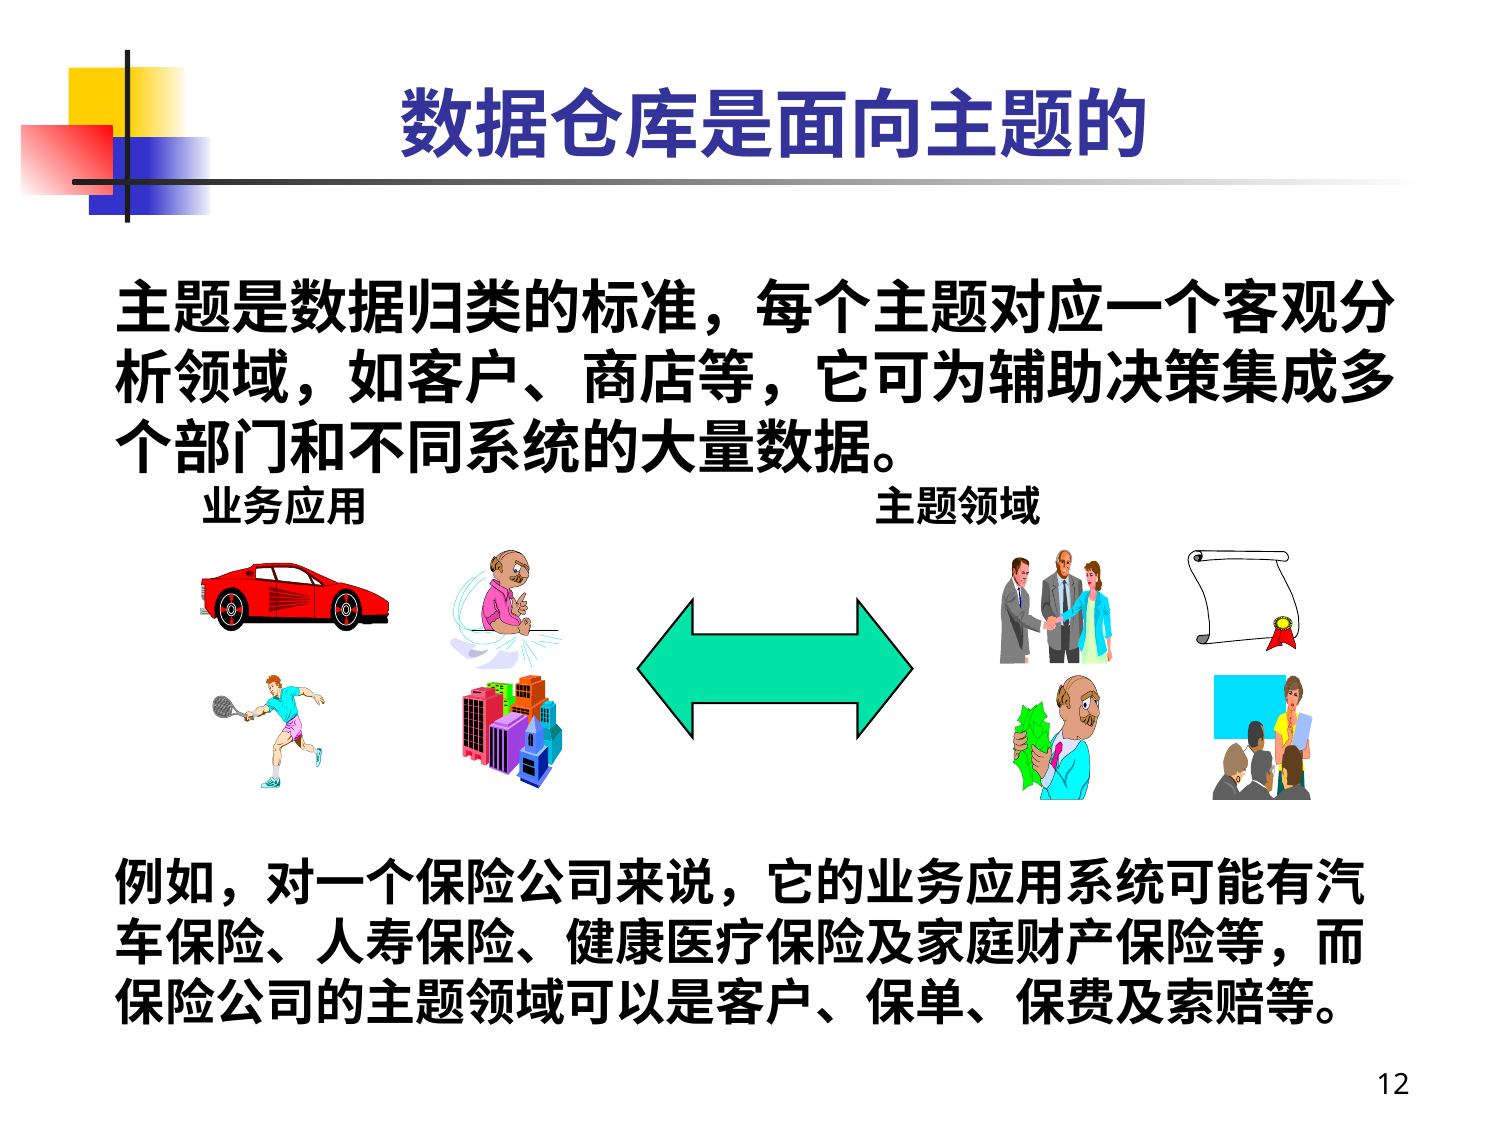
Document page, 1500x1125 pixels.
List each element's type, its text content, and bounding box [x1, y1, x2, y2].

text_box 数据仓库是面向主题的 [137, 74, 1413, 169]
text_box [199, 549, 1313, 801]
slide_number 12 [1112, 1037, 1426, 1113]
text_box 主题是数据归类的标准，每个主题对应一个客观分析领域，如客户、商店等，它可为辅助决策集成多个部门和不同系统的大量数据。 业务应用 主题领域 例如，对一个保险公司来说，它的业务应用系统可能有汽车保险、人寿保险、健康医疗保险及家庭财产保险等，而保险公司的主题领域可以是客户、保单、保费及索赔等。 [99, 262, 1425, 1025]
